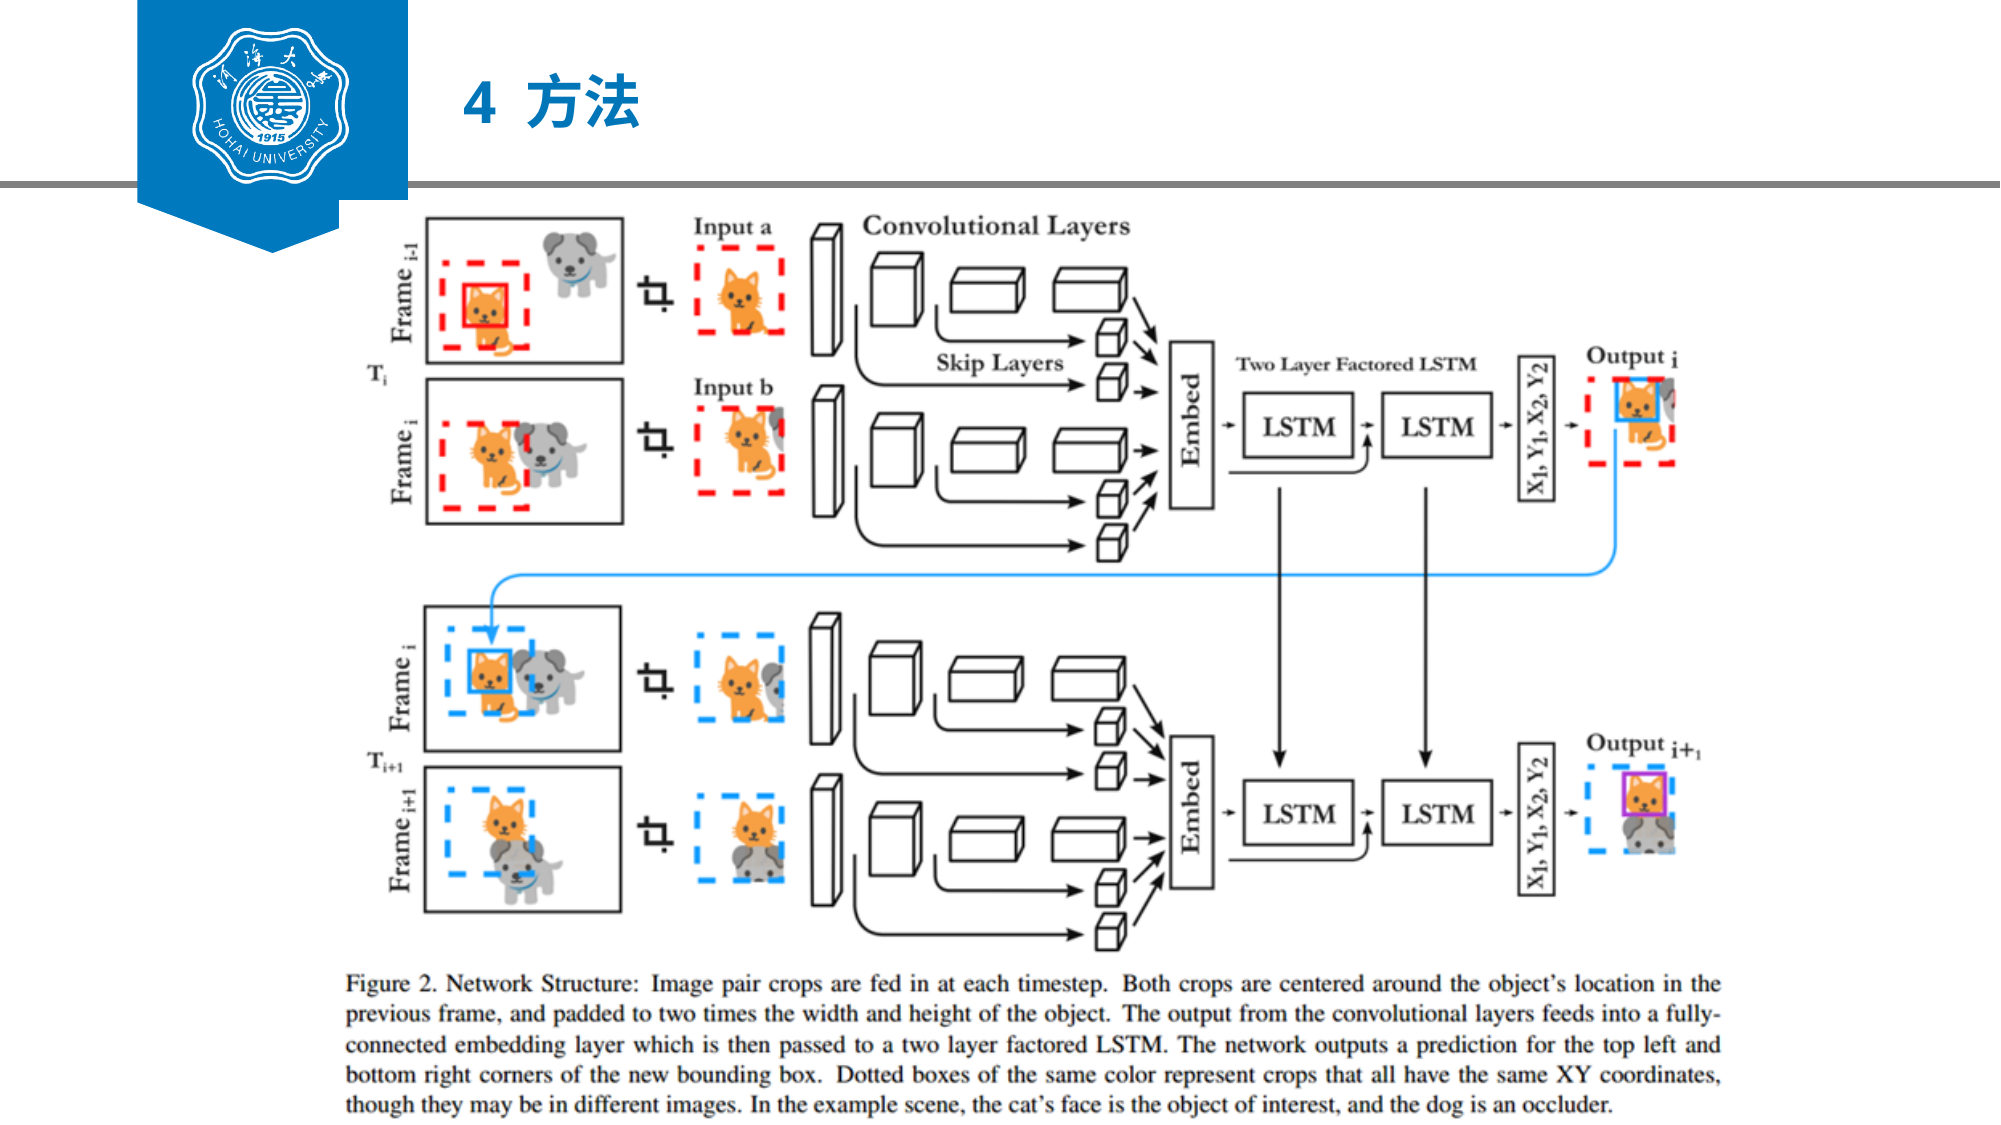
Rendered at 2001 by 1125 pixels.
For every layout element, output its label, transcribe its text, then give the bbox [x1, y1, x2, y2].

picture [339, 200, 1728, 1125]
list 4 方法 [448, 59, 1538, 150]
